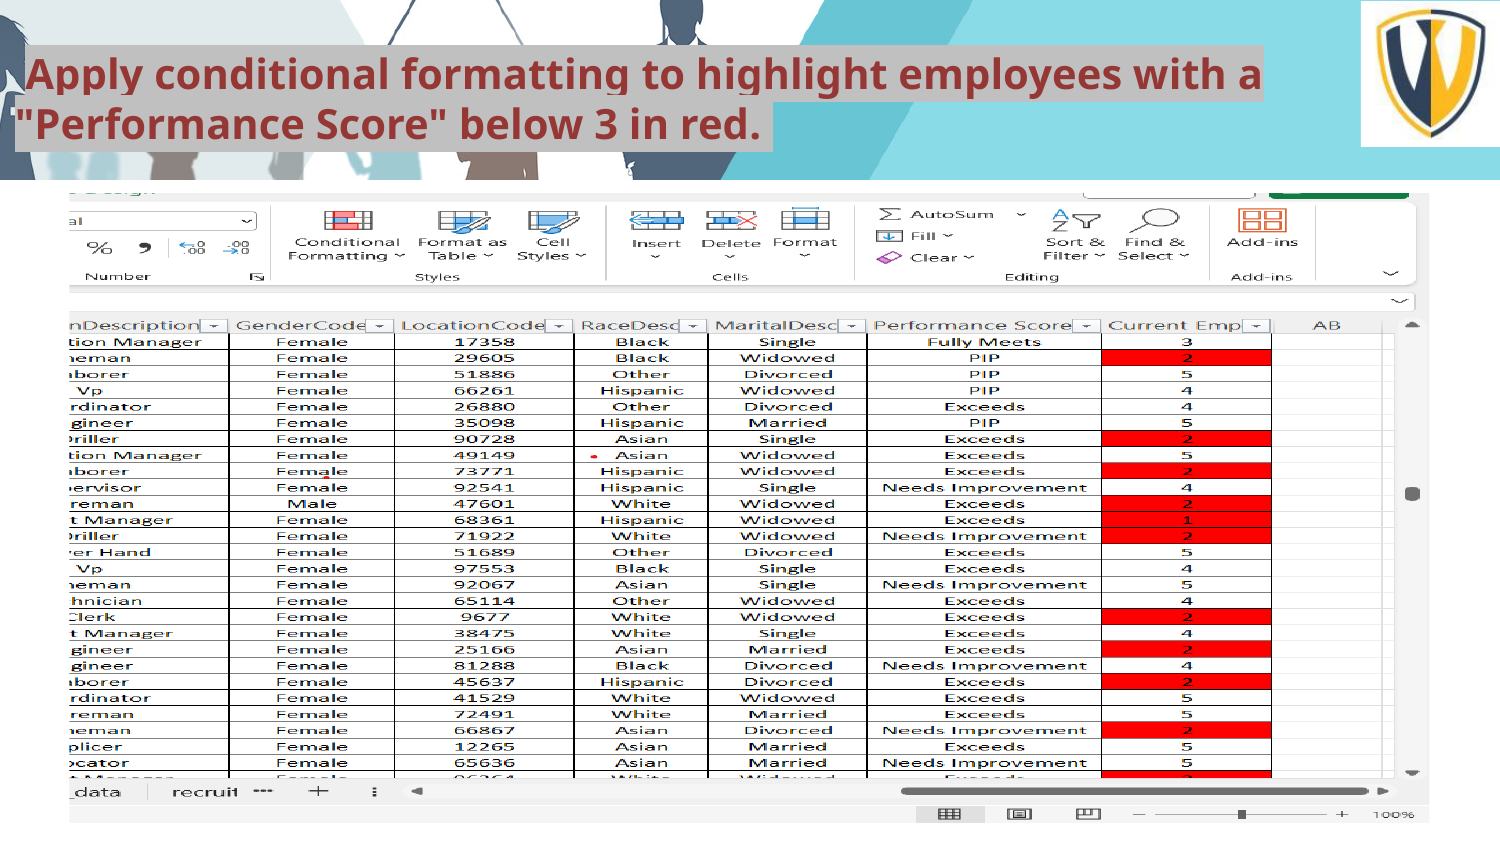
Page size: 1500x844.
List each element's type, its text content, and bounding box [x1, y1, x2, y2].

text_box Apply conditional formatting to highlight employees with a "Performance Score" below 3 in red. [0, 0, 1282, 156]
picture [0, 0, 1500, 844]
